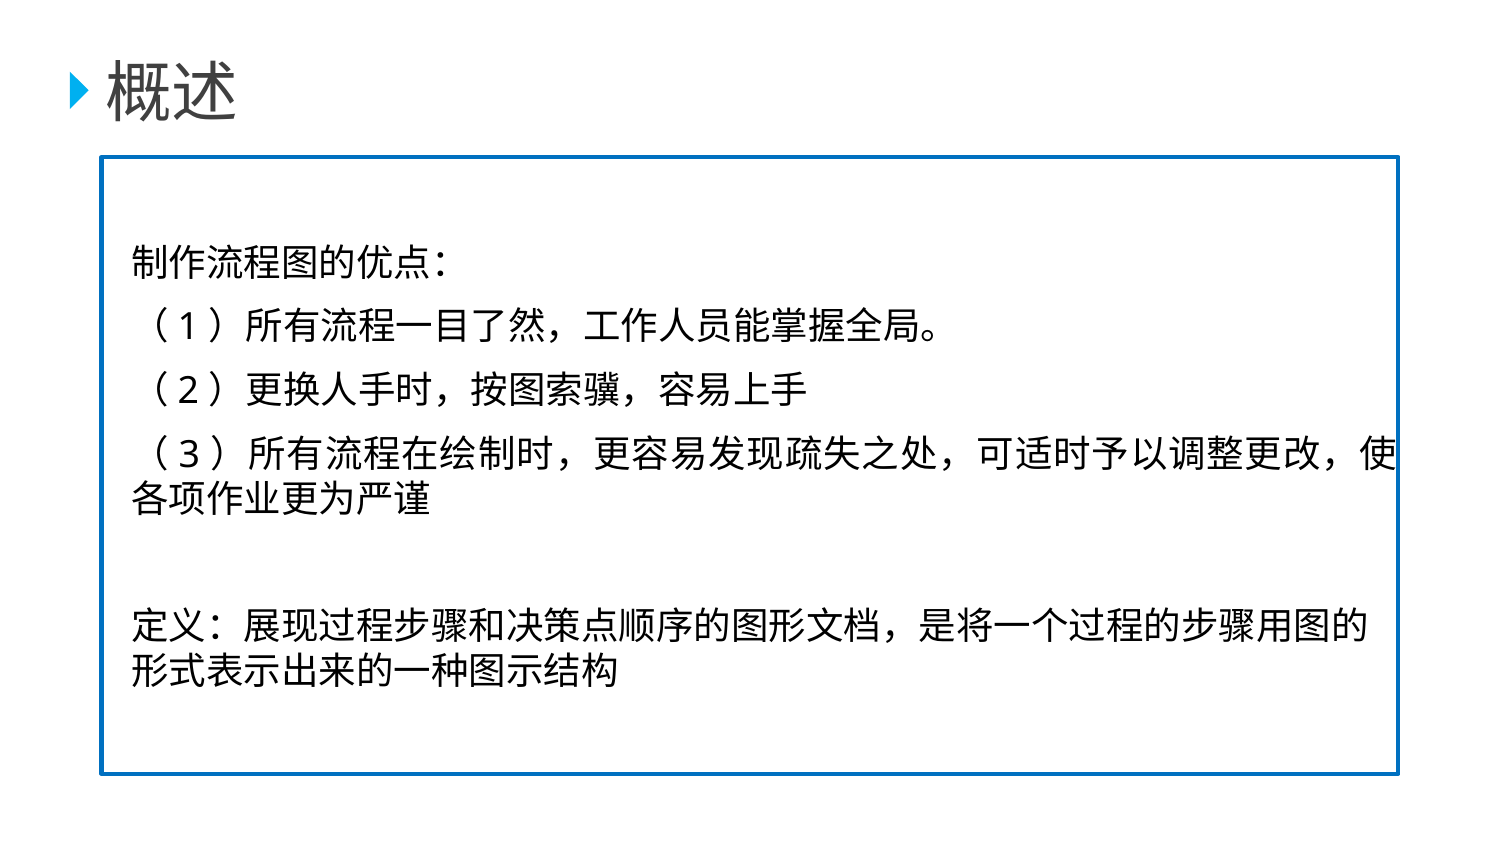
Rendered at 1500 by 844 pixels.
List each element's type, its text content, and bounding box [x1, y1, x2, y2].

text_box 制作流程图的优点： （1）所有流程一目了然，工作人员能掌握全局。 （2）更换人手时，按图索骥，容易上手 （3）所有流程在绘制时，更容易发现疏失之处，可适时予以调整更改，使各项作业更为严谨 定义：展现过程步骤和决策点顺序的图形文档，是将一个过程的步骤用图的形式表示出来的一种图示结构 [101, 157, 1399, 774]
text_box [69, 42, 254, 139]
